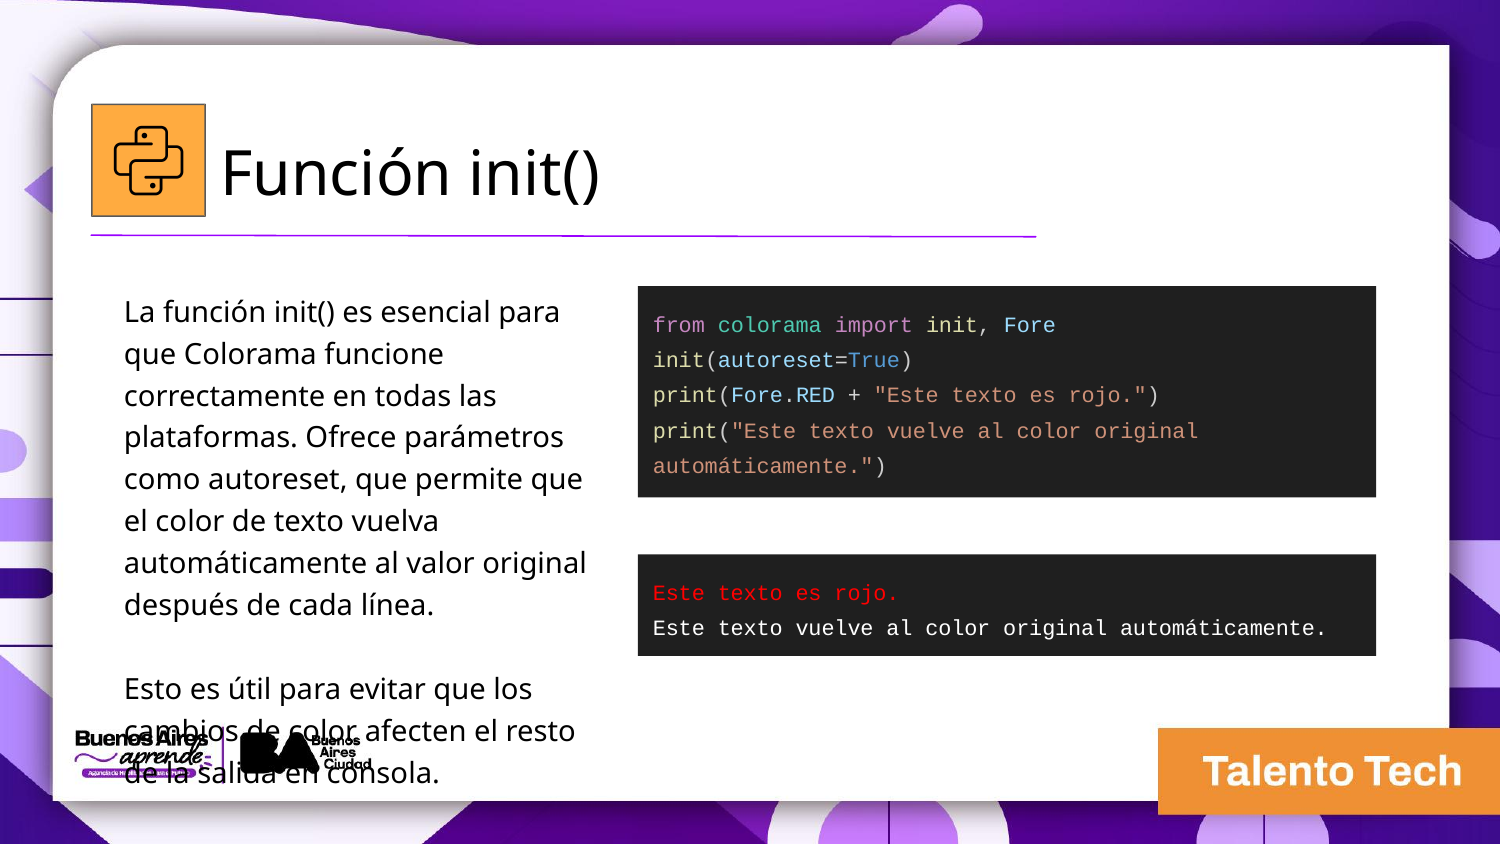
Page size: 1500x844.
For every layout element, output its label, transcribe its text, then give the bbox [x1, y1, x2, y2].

text_box Este texto es rojo. Este texto vuelve al color original automáticamente. [637, 554, 1377, 656]
text_box from colorama import init, Fore init(autoreset=True) print(Fore.RED + "Este texto es rojo.") print("Este texto vuelve al color original automáticamente.") [637, 286, 1377, 498]
text_box La función init() es esencial para que Colorama funcione correctamente en todas las plataformas. Ofrece parámetros como autoreset, que permite que el color de texto vuelva automáticamente al valor original después de cada línea. Esto es útil para evitar que los cambios de color afecten el resto de la salida en consola. [123, 286, 610, 790]
picture [104, 115, 193, 205]
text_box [90, 103, 207, 218]
text_box Función init() [220, 118, 1421, 208]
text_box [0, 0, 1500, 844]
